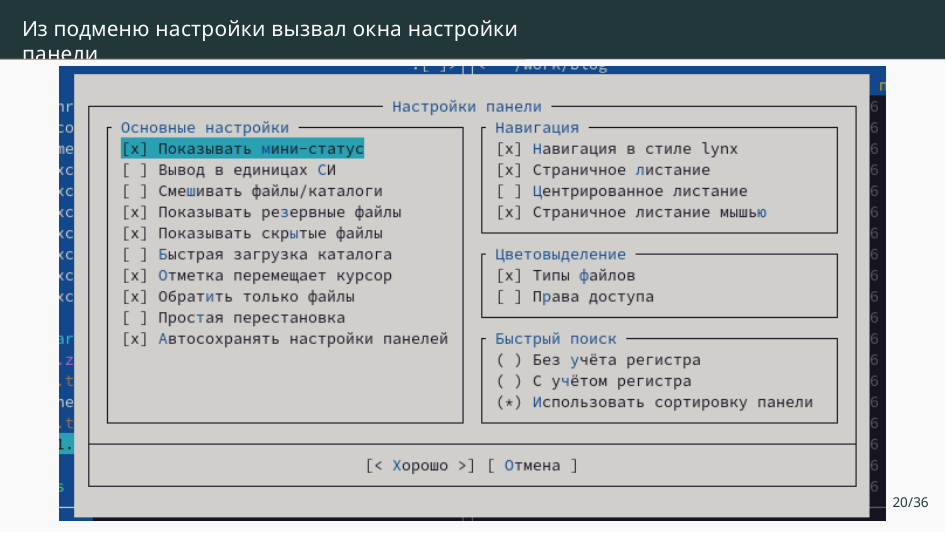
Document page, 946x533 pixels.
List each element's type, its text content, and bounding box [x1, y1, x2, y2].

text_box Из подменю настройки вызвал окна настройки панели [20, 13, 571, 57]
slide_number 20/36 [886, 529, 937, 533]
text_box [0, 58, 946, 521]
text_box [0, 0, 945, 58]
